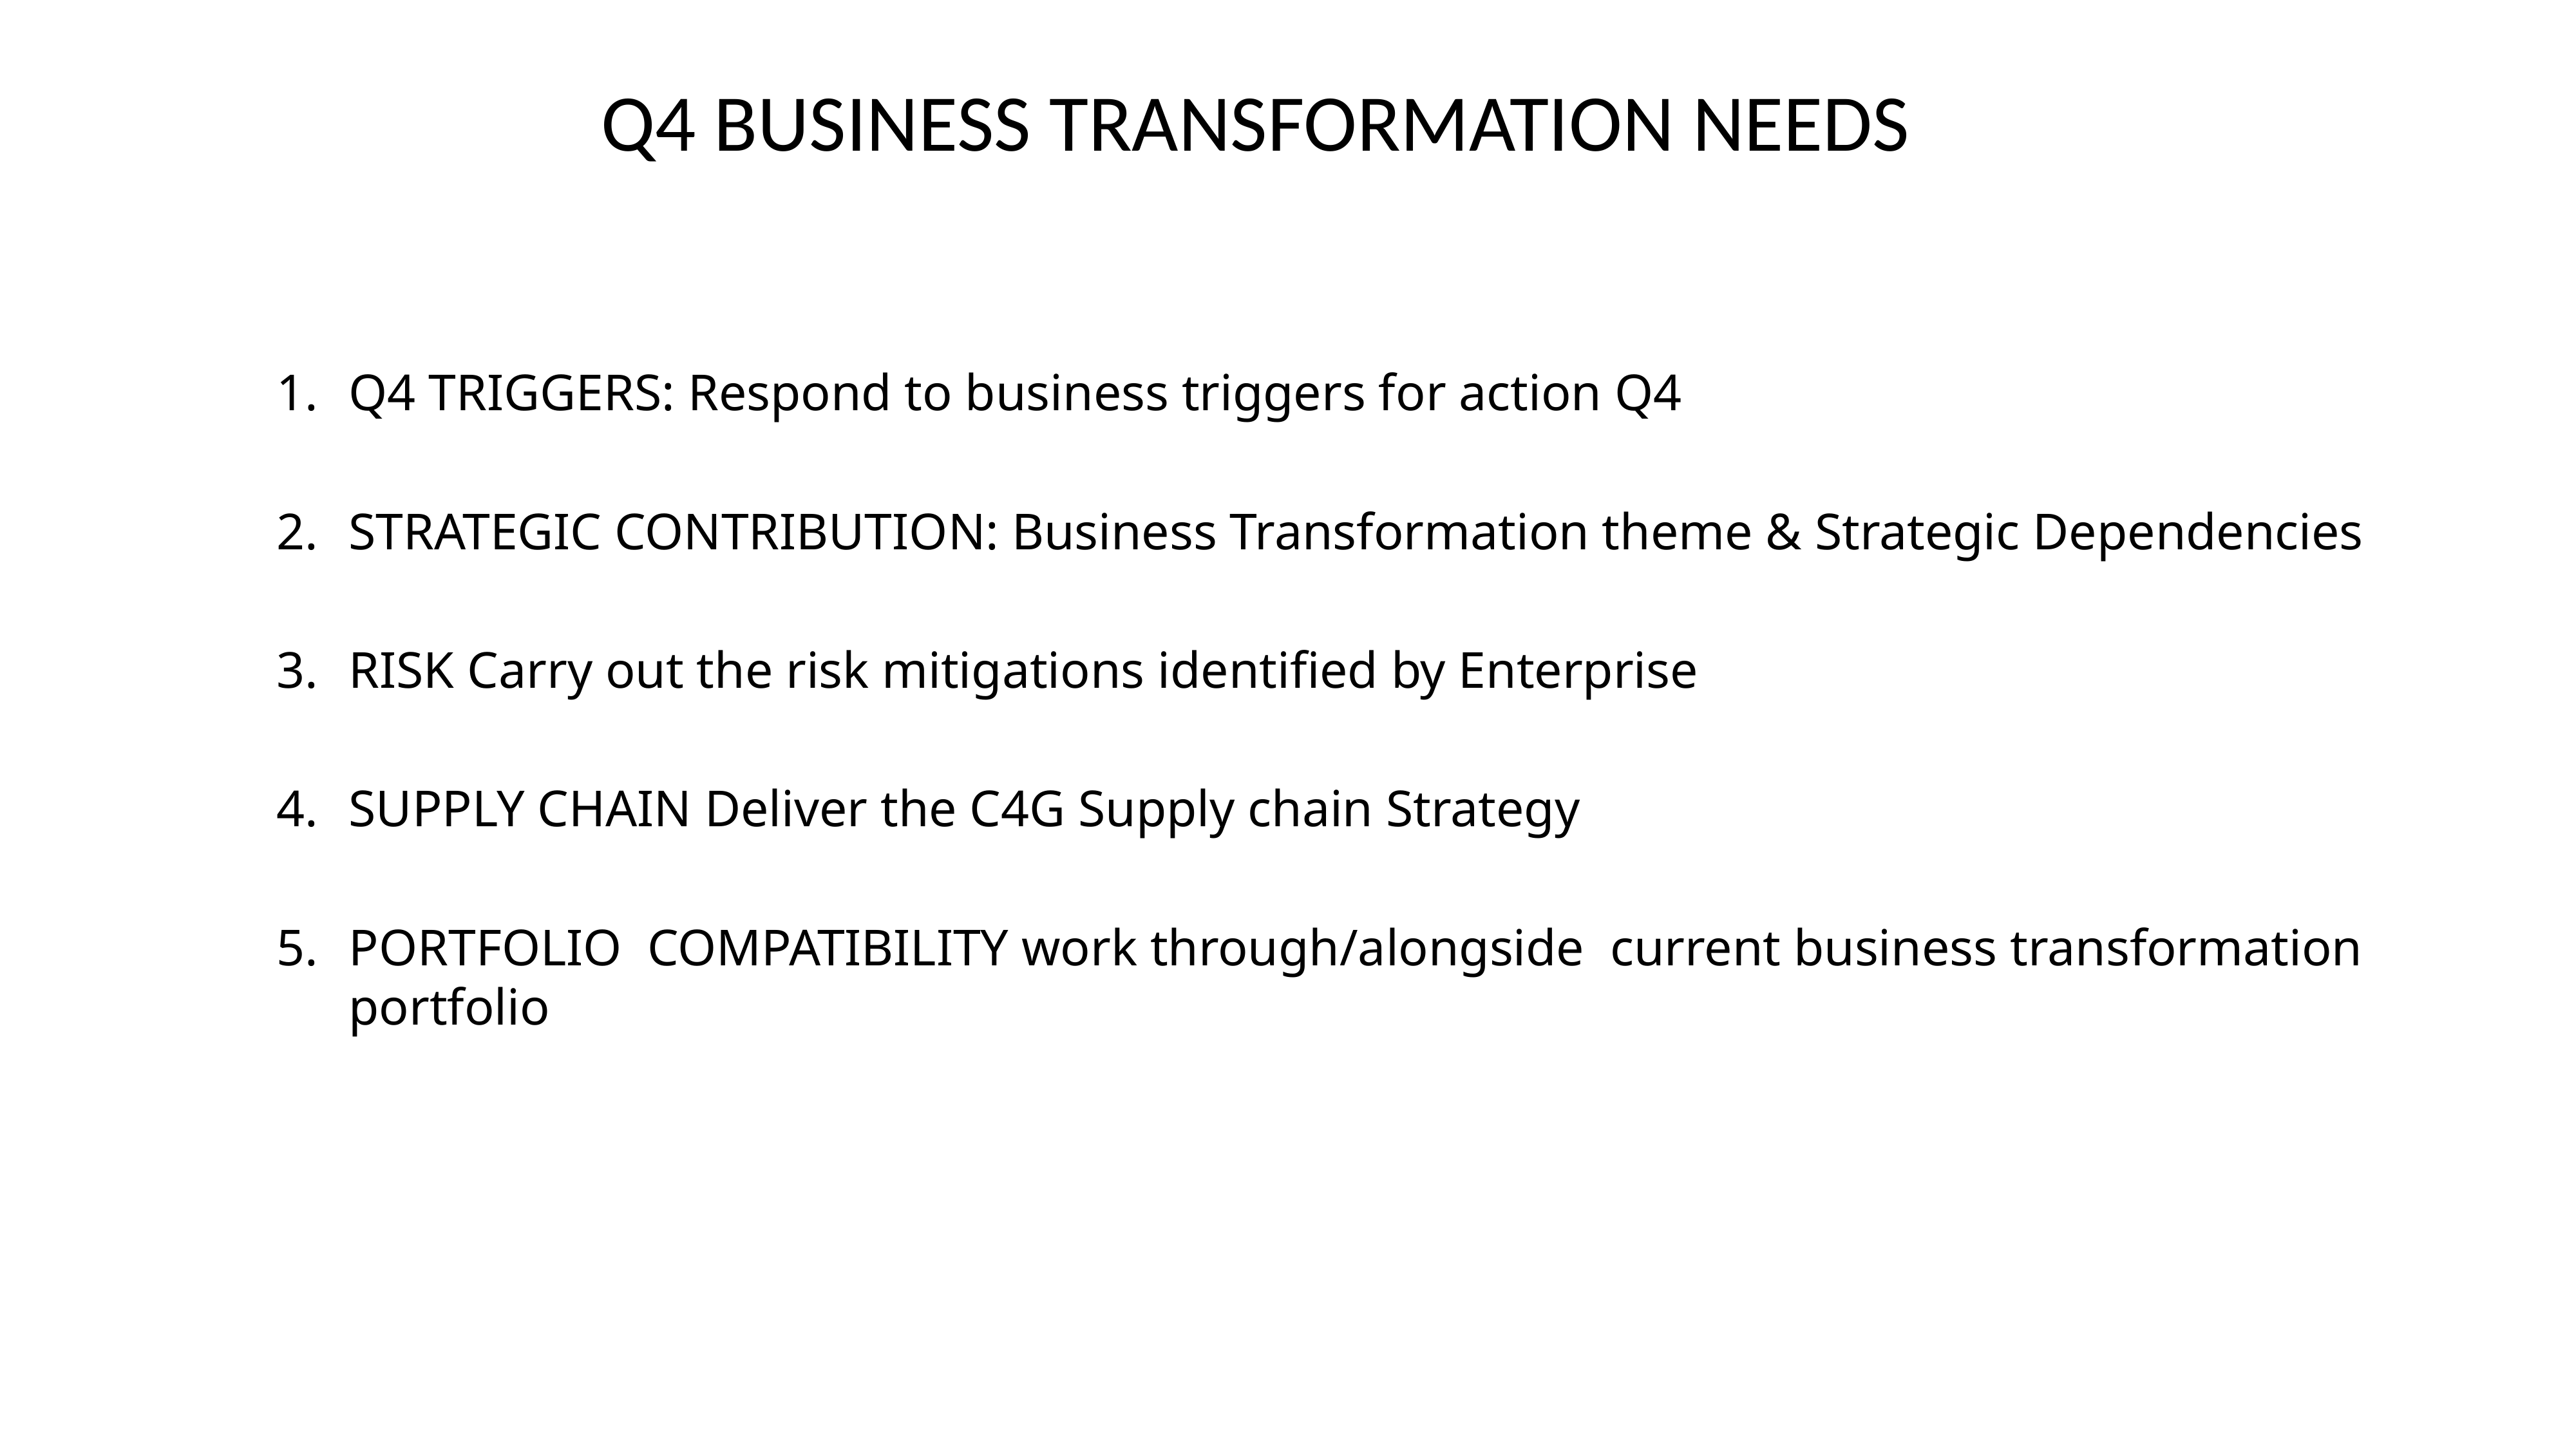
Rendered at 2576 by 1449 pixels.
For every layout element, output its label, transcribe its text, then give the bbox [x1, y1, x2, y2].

text_box Q4 TRIGGERS: Respond to business triggers for action Q4 STRATEGIC CONTRIBUTION: Business Transformation theme & Strategic Dependencies RISK Carry out the risk mitigations identified by Enterprise SUPPLY CHAIN Deliver the C4G Supply chain Strategy PORTFOLIO COMPATIBILITY work through/alongside current business transformation portfolio [270, 355, 2544, 1179]
title Q4 BUSINESS TRANSFORMATION NEEDS [386, 0, 2126, 240]
